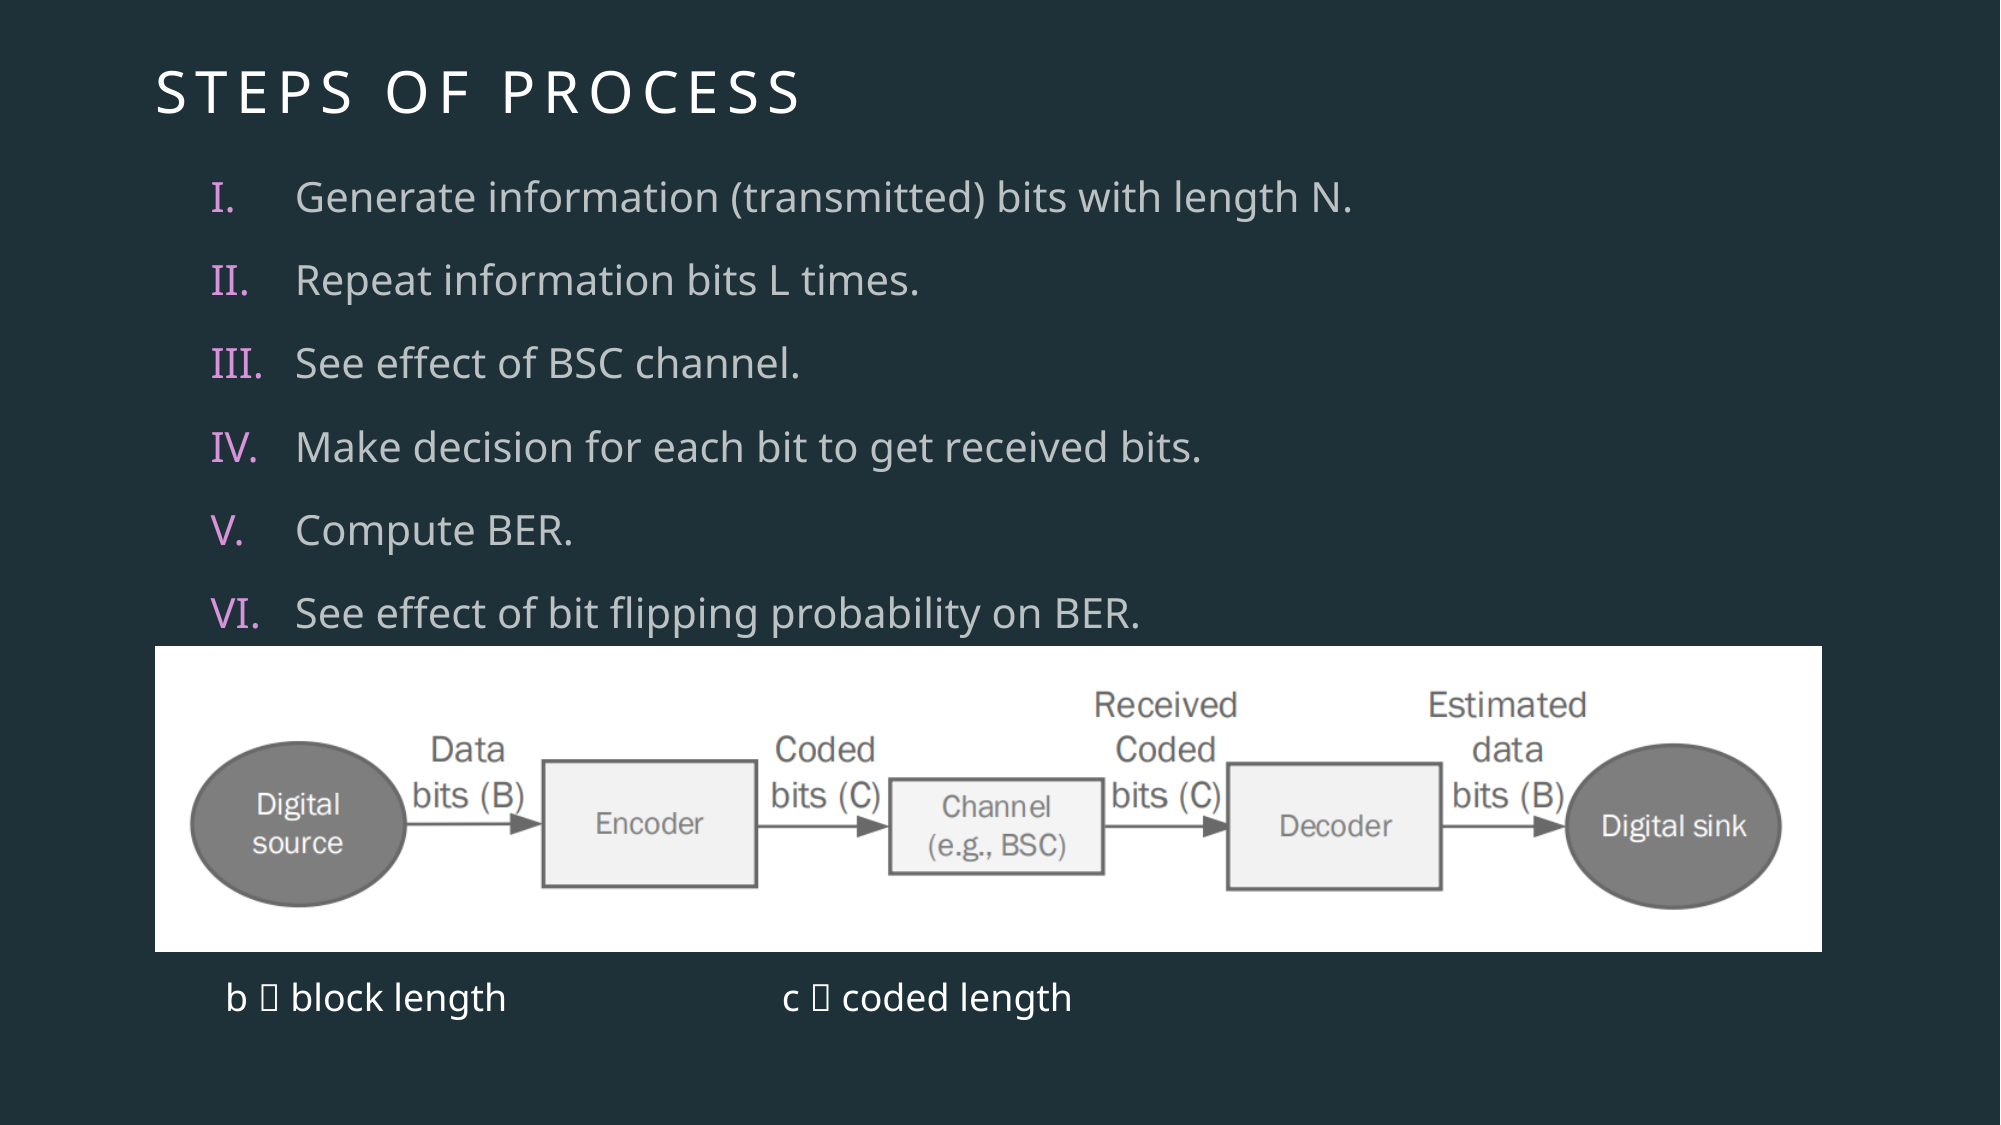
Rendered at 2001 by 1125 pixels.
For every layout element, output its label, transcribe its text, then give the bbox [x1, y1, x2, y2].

title Steps of process [155, 55, 1801, 163]
text_box b  block length [210, 966, 535, 1027]
picture [154, 646, 1822, 952]
list Generate information (transmitted) bits with length N. Repeat information bits L times. See effect of BSC channel. Make decision for each bit to get received bits. Compute BER. See effect of bit flipping probability on BER. [210, 158, 1856, 672]
text_box c  coded length [767, 966, 1145, 1027]
